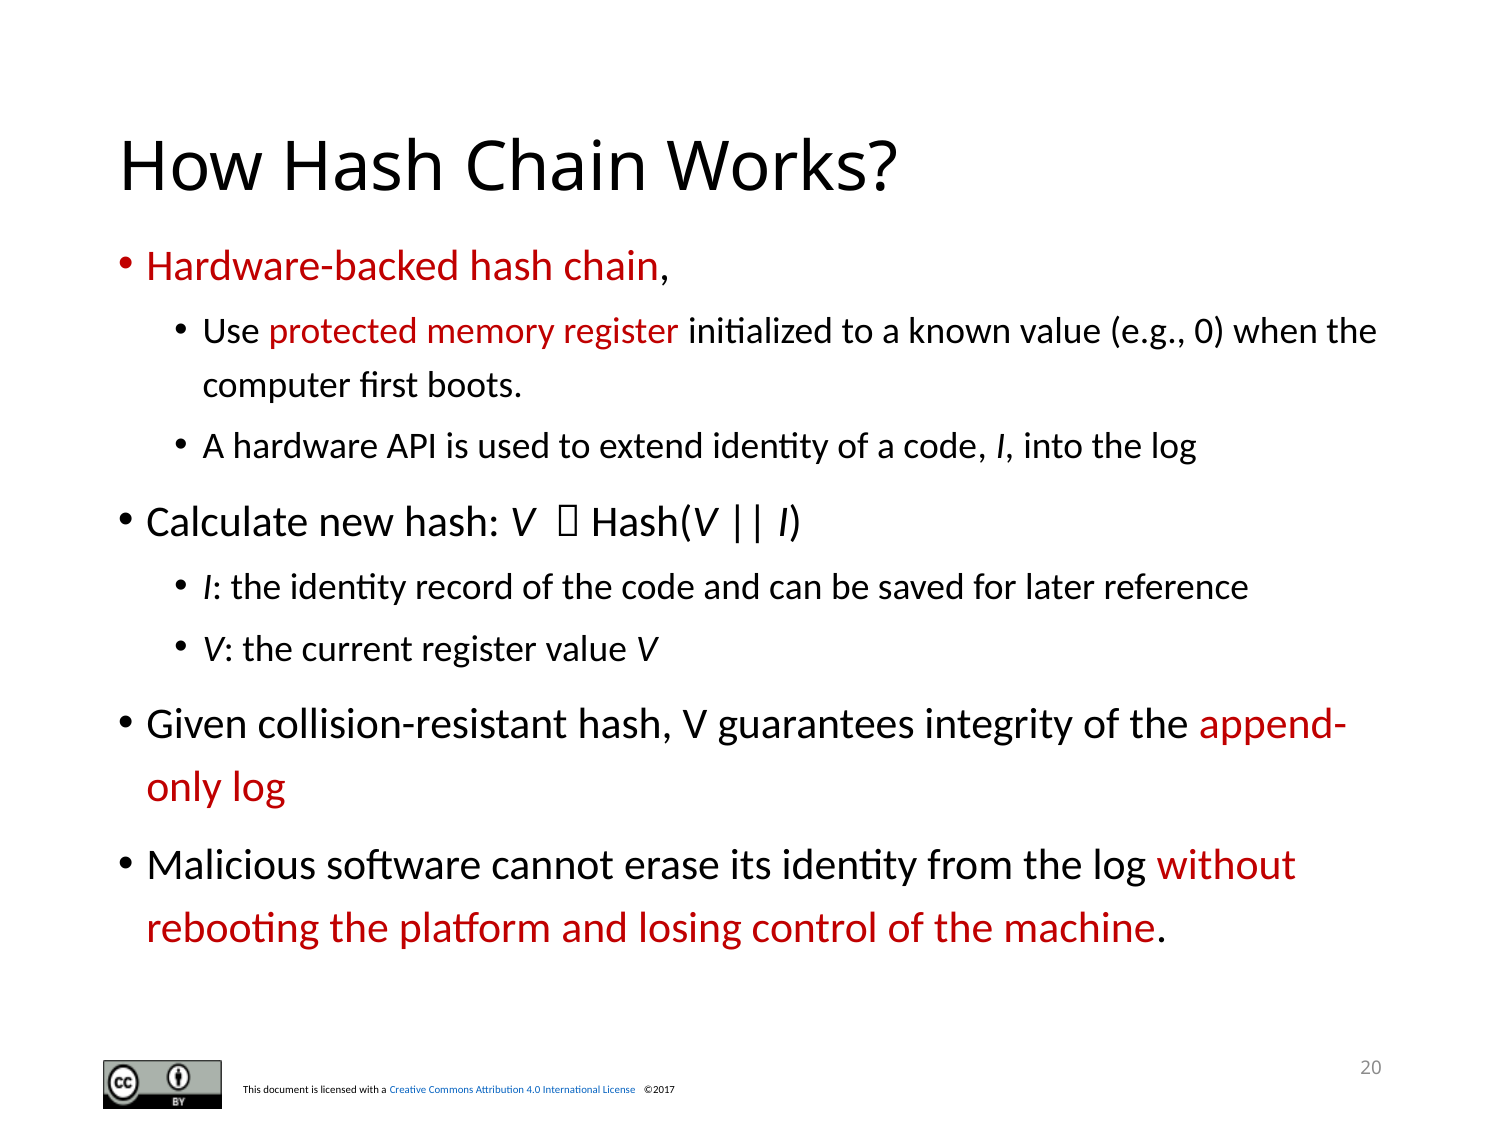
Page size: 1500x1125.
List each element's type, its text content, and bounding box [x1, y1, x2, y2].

slide_number 20 [1315, 1038, 1397, 1099]
title How Hash Chain Works? [103, 59, 1397, 218]
list Hardware-backed hash chain, Use protected memory register initialized to a known value (e.g., 0) when the computer first boots. A hardware API is used to extend identity of a code, I, into the log Calculate new hash: V  Hash(V || I) I: the identity record of the code and can be saved for later reference V: the current register value V Given collision-resistant hash, V guarantees integrity of the append-only log Malicious software cannot erase its identity from the log without rebooting the platform and losing control of the machine. [103, 218, 1397, 1014]
picture [103, 1060, 222, 1109]
